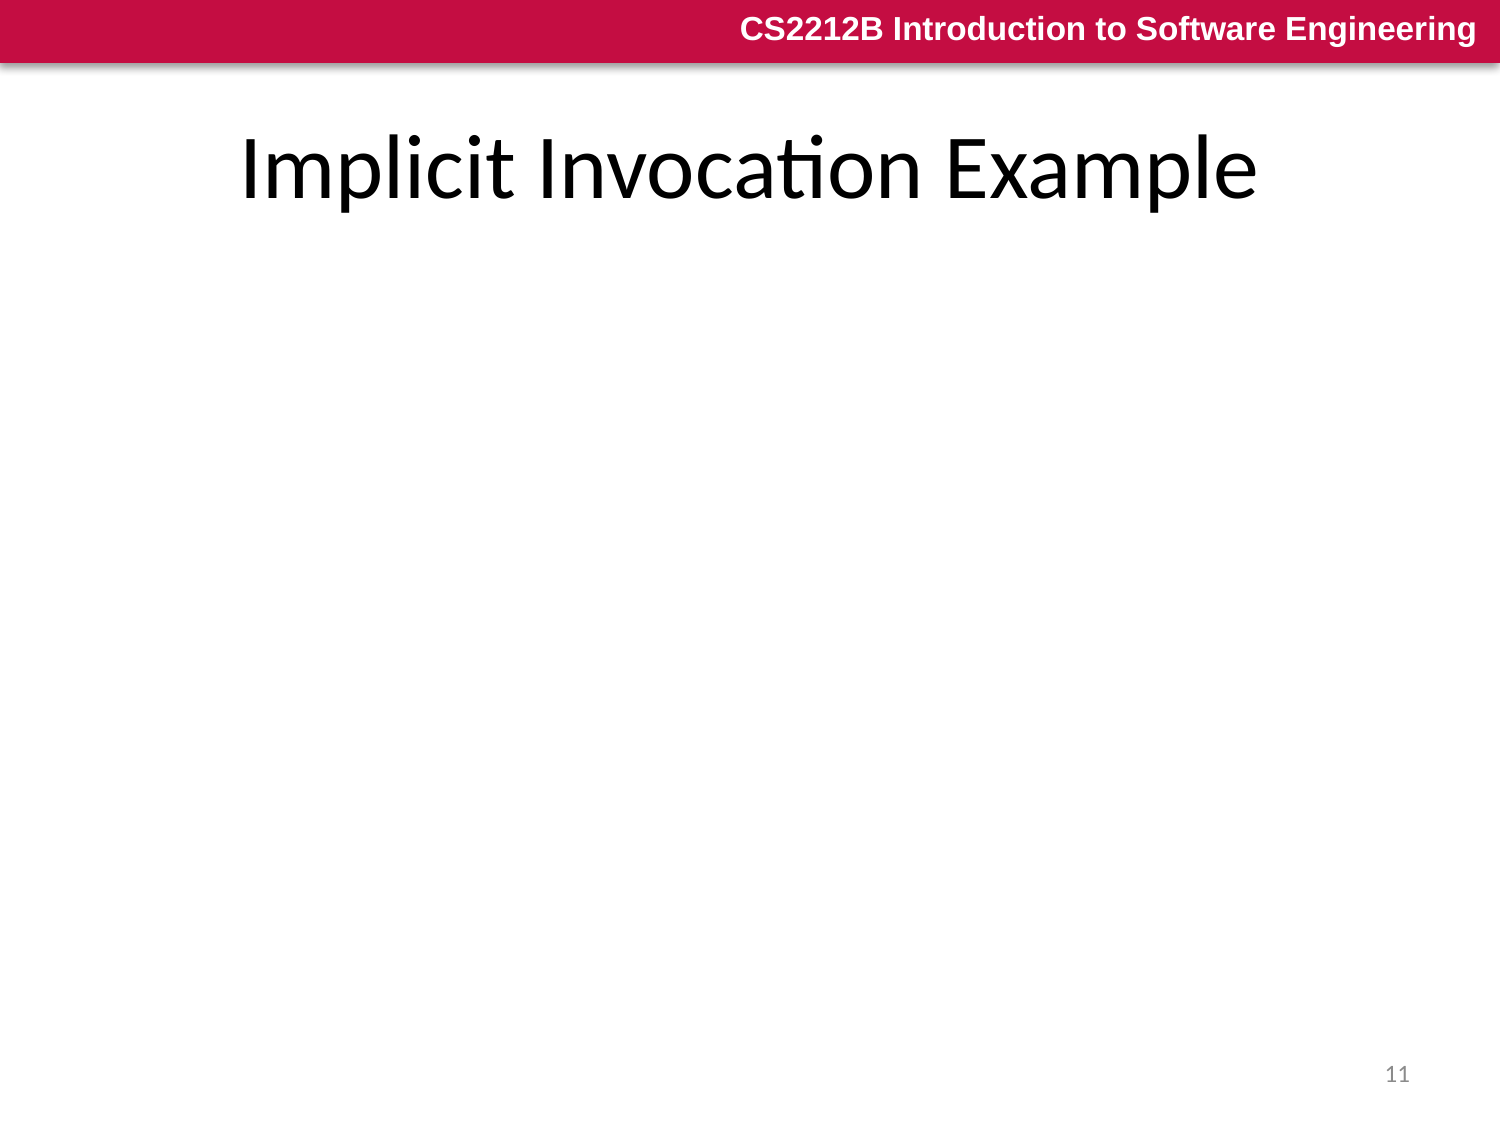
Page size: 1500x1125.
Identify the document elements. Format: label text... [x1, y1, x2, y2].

picture [0, 0, 1500, 63]
title Implicit Invocation Example [112, 99, 1388, 288]
slide_number 11 [1074, 1042, 1425, 1103]
